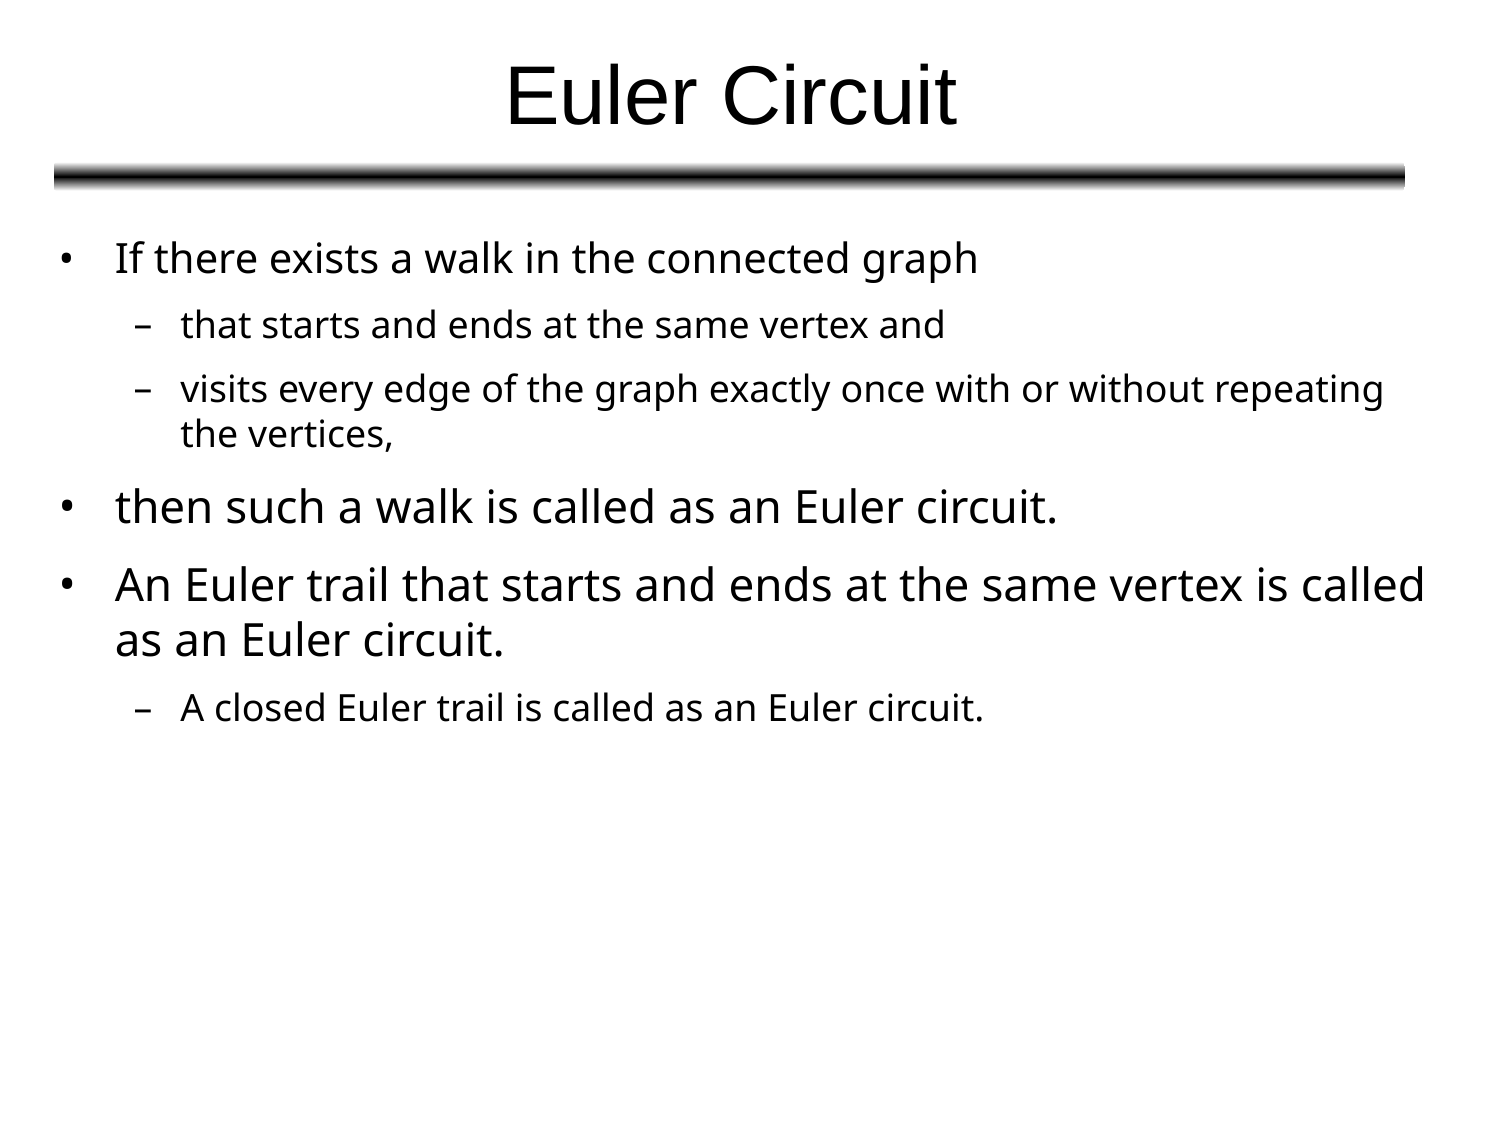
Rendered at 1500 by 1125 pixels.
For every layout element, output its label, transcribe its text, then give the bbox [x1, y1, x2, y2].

text_box If there exists a walk in the connected graph that starts and ends at the same vertex and visits every edge of the graph exactly once with or without repeating the vertices, then such a walk is called as an Euler circuit. An Euler trail that starts and ends at the same vertex is called as an Euler circuit. A closed Euler trail is called as an Euler circuit. [43, 224, 1464, 893]
title Euler Circuit [55, 16, 1406, 166]
